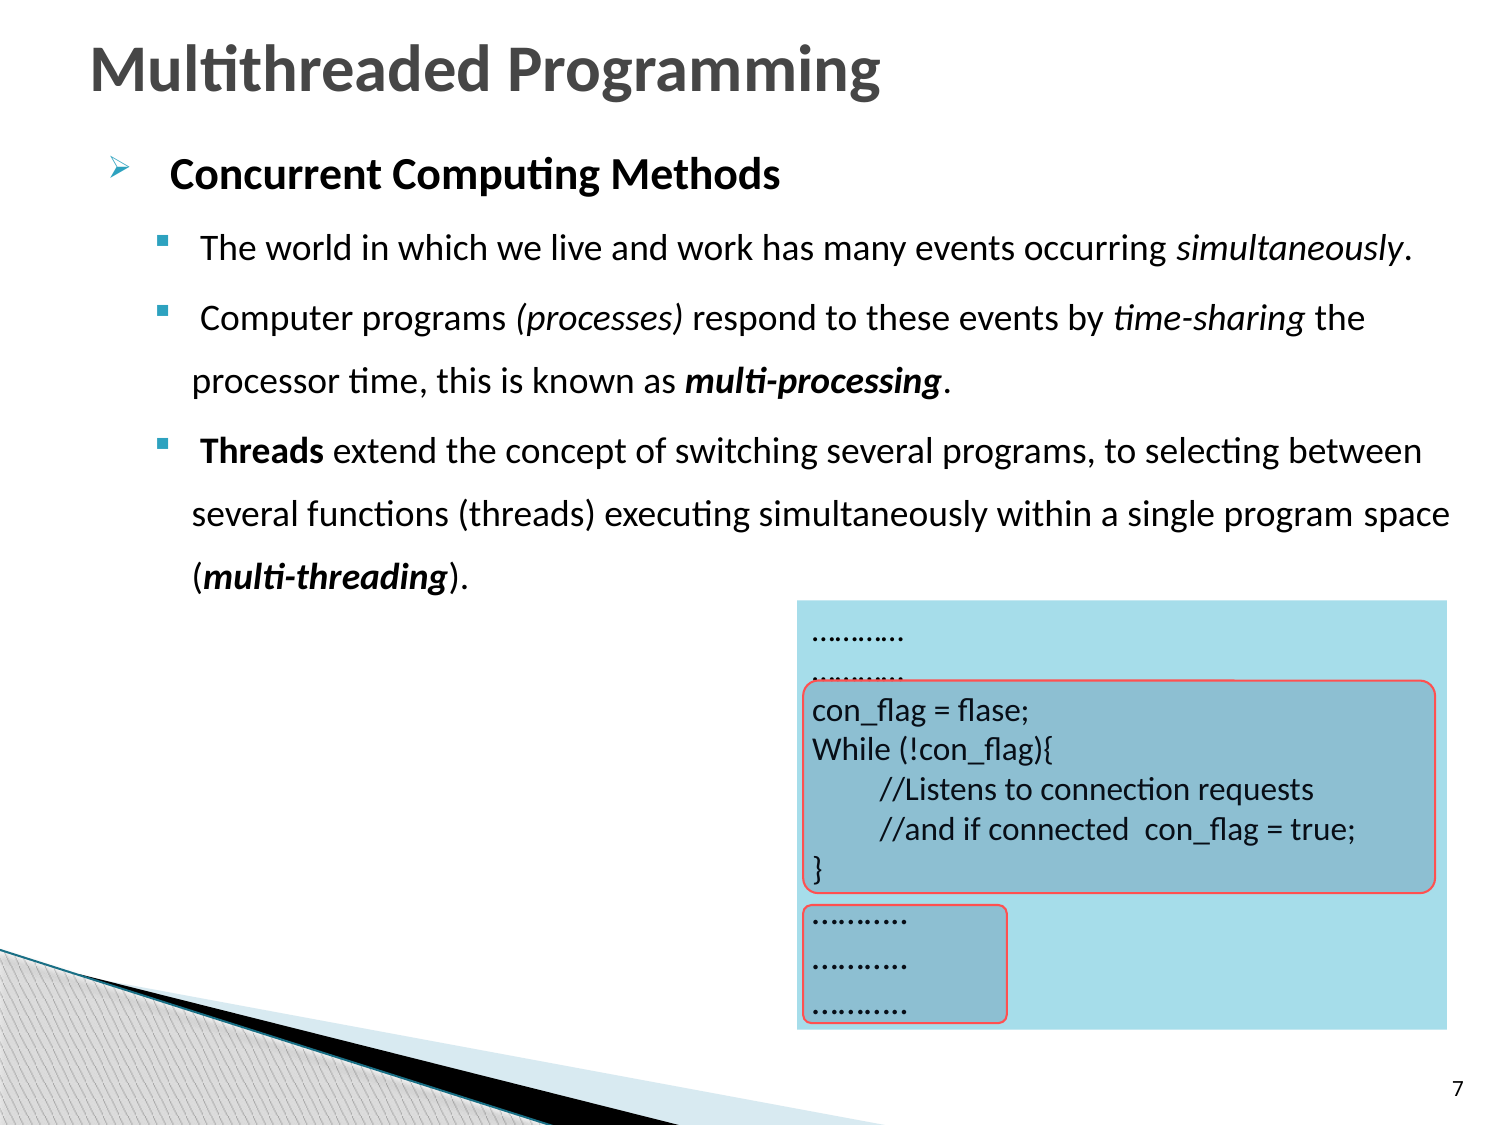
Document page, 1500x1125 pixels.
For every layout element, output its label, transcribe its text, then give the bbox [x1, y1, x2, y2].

slide_number 7 [1418, 1051, 1479, 1112]
list Concurrent Computing Methods The world in which we live and work has many events occurring simultaneously. Computer programs (processes) respond to these events by time-sharing the processor time, this is known as multi-processing. Threads extend the concept of switching several programs, to selecting between several functions (threads) executing simultaneously within a single program space (multi-threading). [75, 125, 1471, 1012]
text_box [803, 905, 1007, 1024]
text_box ………… ………… con_flag = flase; While (!con_flag){ //Listens to connection requests //and if connected con_flag = true; } ……….. ……….. ……….. [797, 600, 1447, 1030]
text_box [803, 680, 1436, 894]
title Multithreaded Programming [75, 7, 1425, 124]
